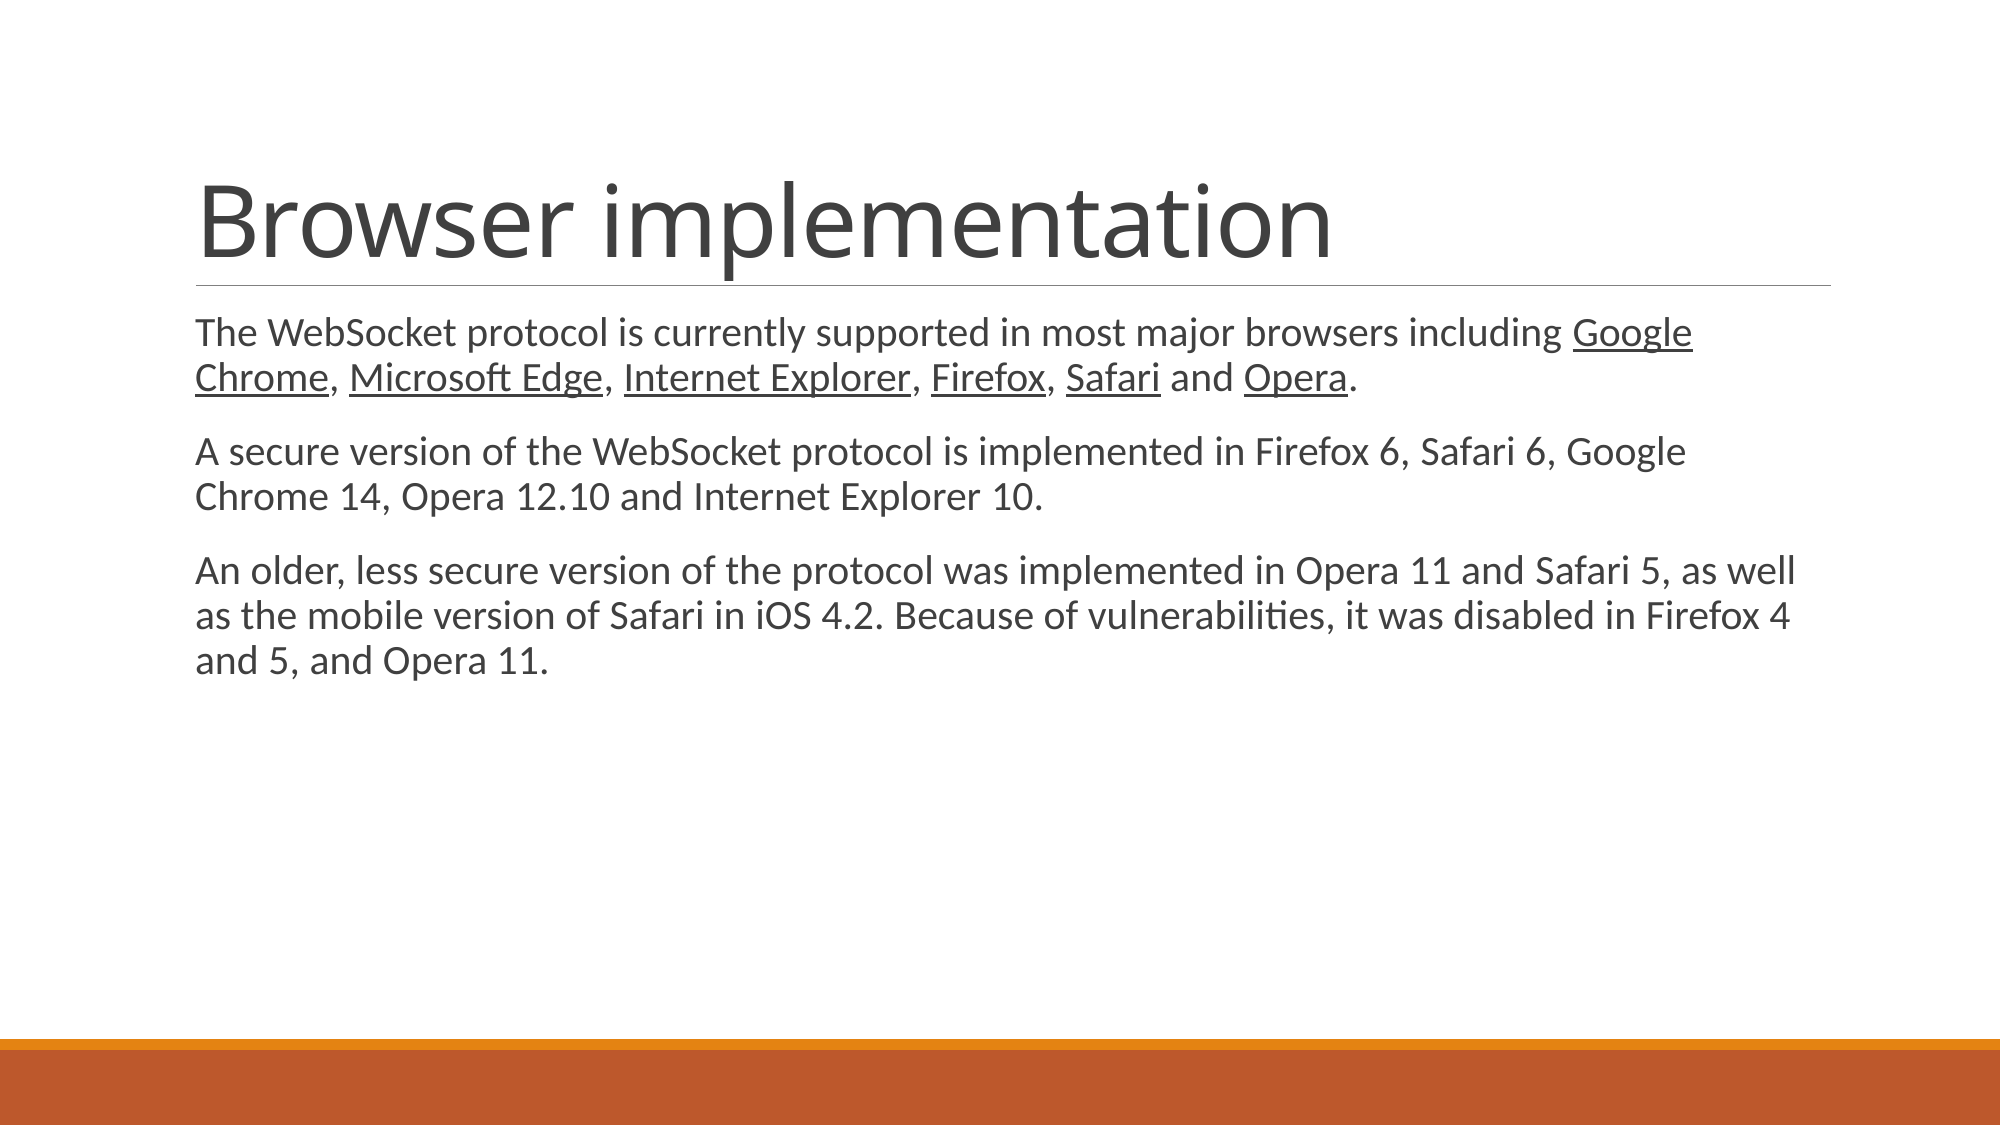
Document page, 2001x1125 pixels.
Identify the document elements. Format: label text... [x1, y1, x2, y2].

list The WebSocket protocol is currently supported in most major browsers including Google Chrome, Microsoft Edge, Internet Explorer, Firefox, Safari and Opera. A secure version of the WebSocket protocol is implemented in Firefox 6, Safari 6, Google Chrome 14, Opera 12.10 and Internet Explorer 10. An older, less secure version of the protocol was implemented in Opera 11 and Safari 5, as well as the mobile version of Safari in iOS 4.2. Because of vulnerabilities, it was disabled in Firefox 4 and 5, and Opera 11. [180, 302, 1830, 963]
title Browser implementation [180, 47, 1830, 285]
